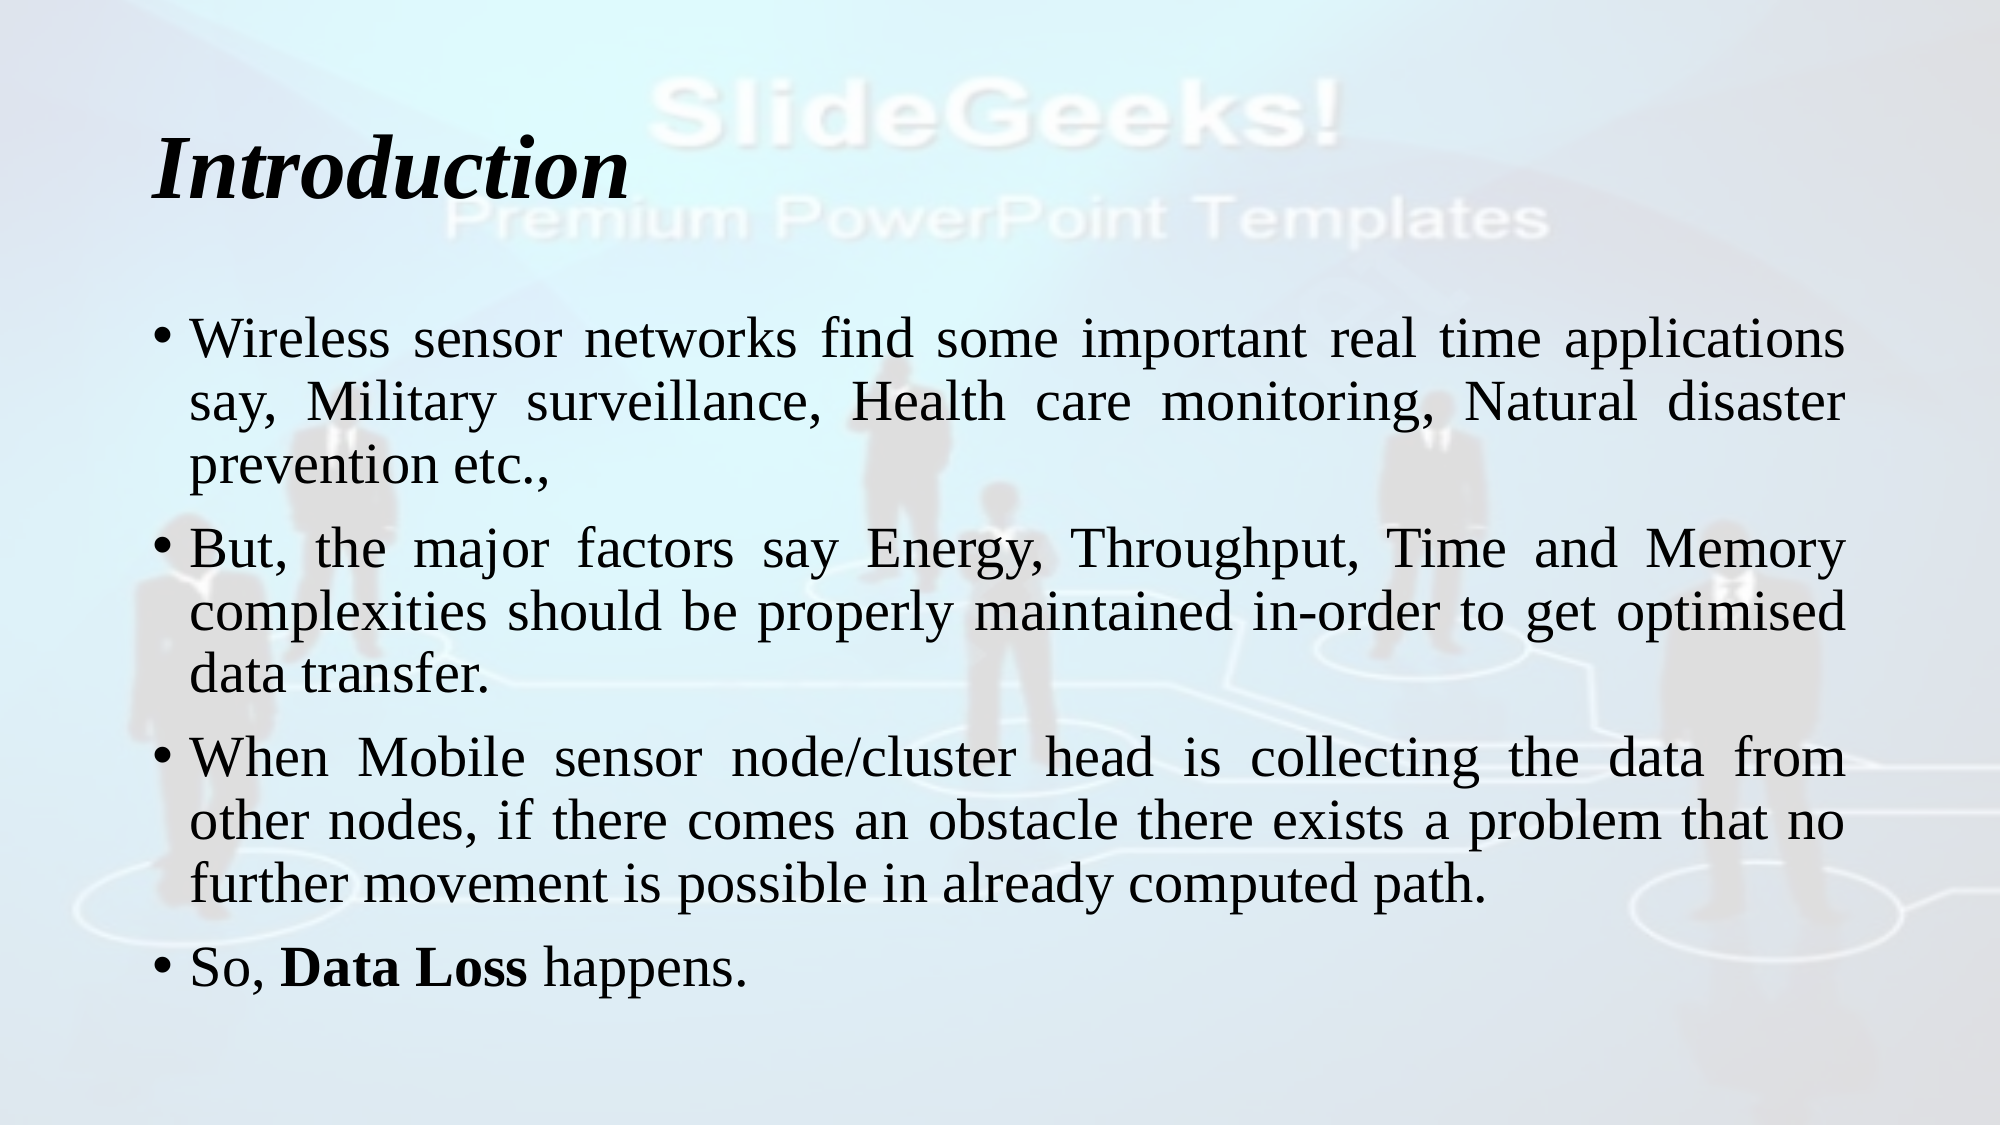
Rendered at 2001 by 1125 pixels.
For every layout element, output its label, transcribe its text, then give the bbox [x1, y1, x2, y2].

list Wireless sensor networks find some important real time applications say, Military surveillance, Health care monitoring, Natural disaster prevention etc., But, the major factors say Energy, Throughput, Time and Memory complexities should be properly maintained in-order to get optimised data transfer. When Mobile sensor node/cluster head is collecting the data from other nodes, if there comes an obstacle there exists a problem that no further movement is possible in already computed path. So, Data Loss happens. [137, 299, 1863, 1014]
title Introduction [137, 59, 1863, 278]
